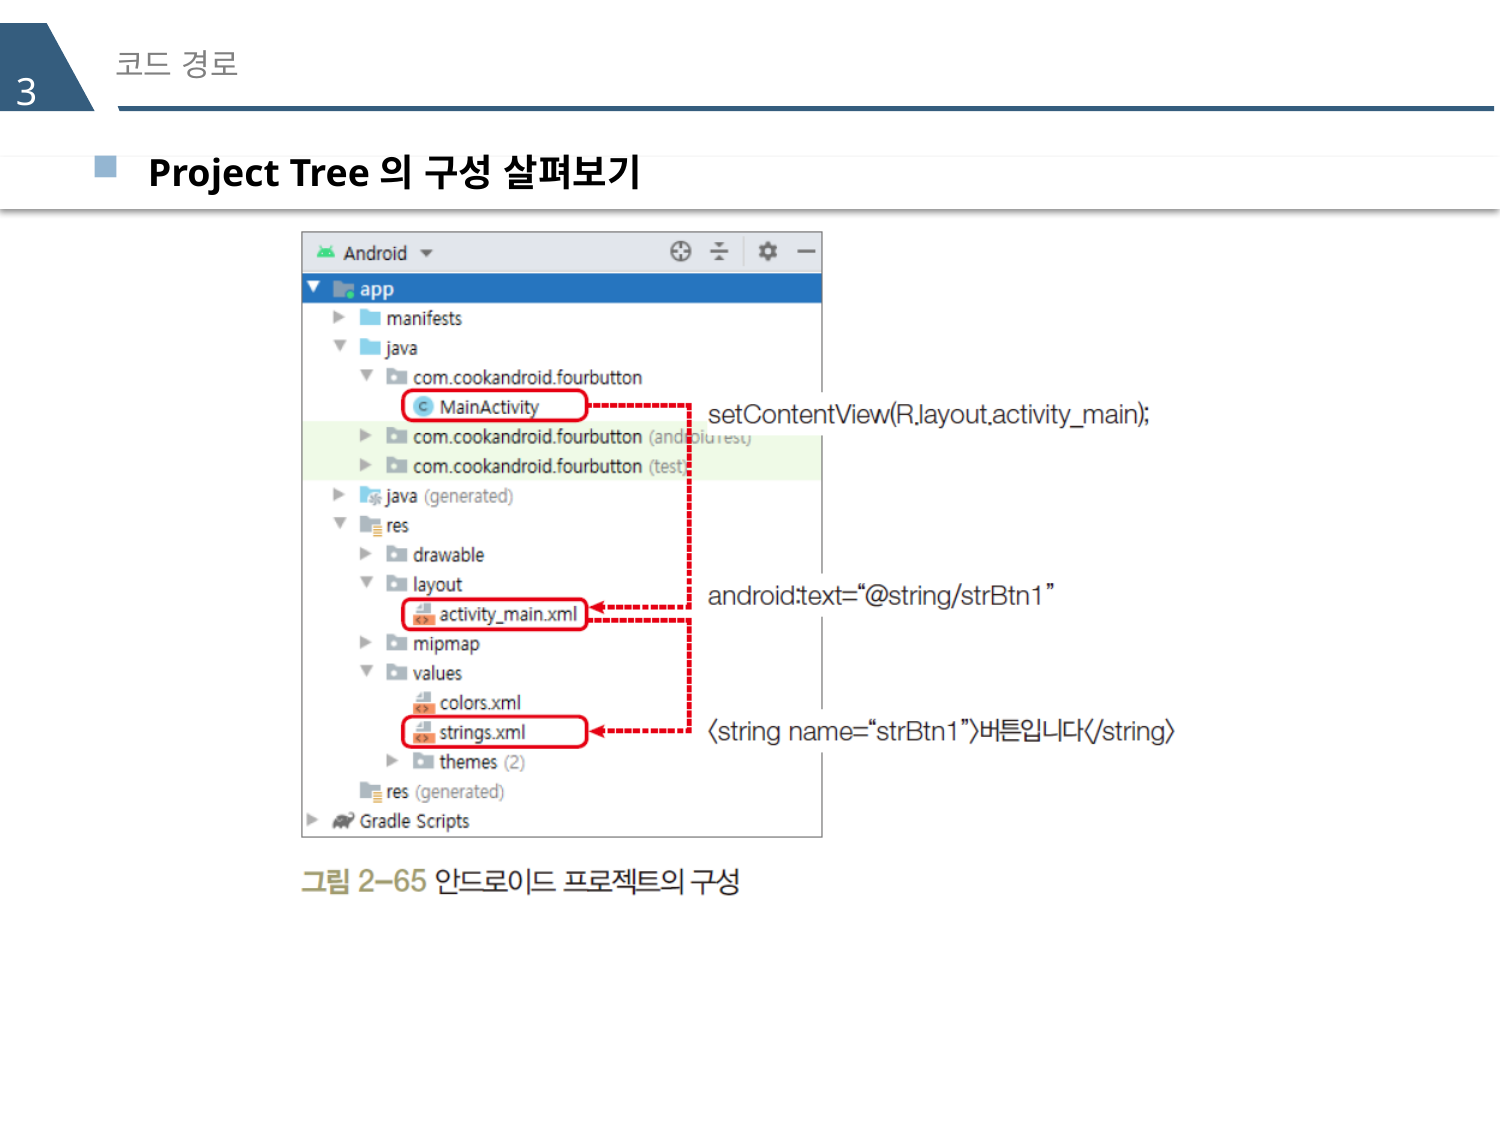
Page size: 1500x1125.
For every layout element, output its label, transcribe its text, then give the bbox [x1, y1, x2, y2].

slide_number 3 [1, 60, 89, 101]
picture [299, 229, 1177, 900]
title 코드 경로 [100, 37, 1438, 90]
text_box Project Tree의 구성 살펴보기 [76, 119, 1424, 1006]
text_box [0, 0, 1500, 75]
